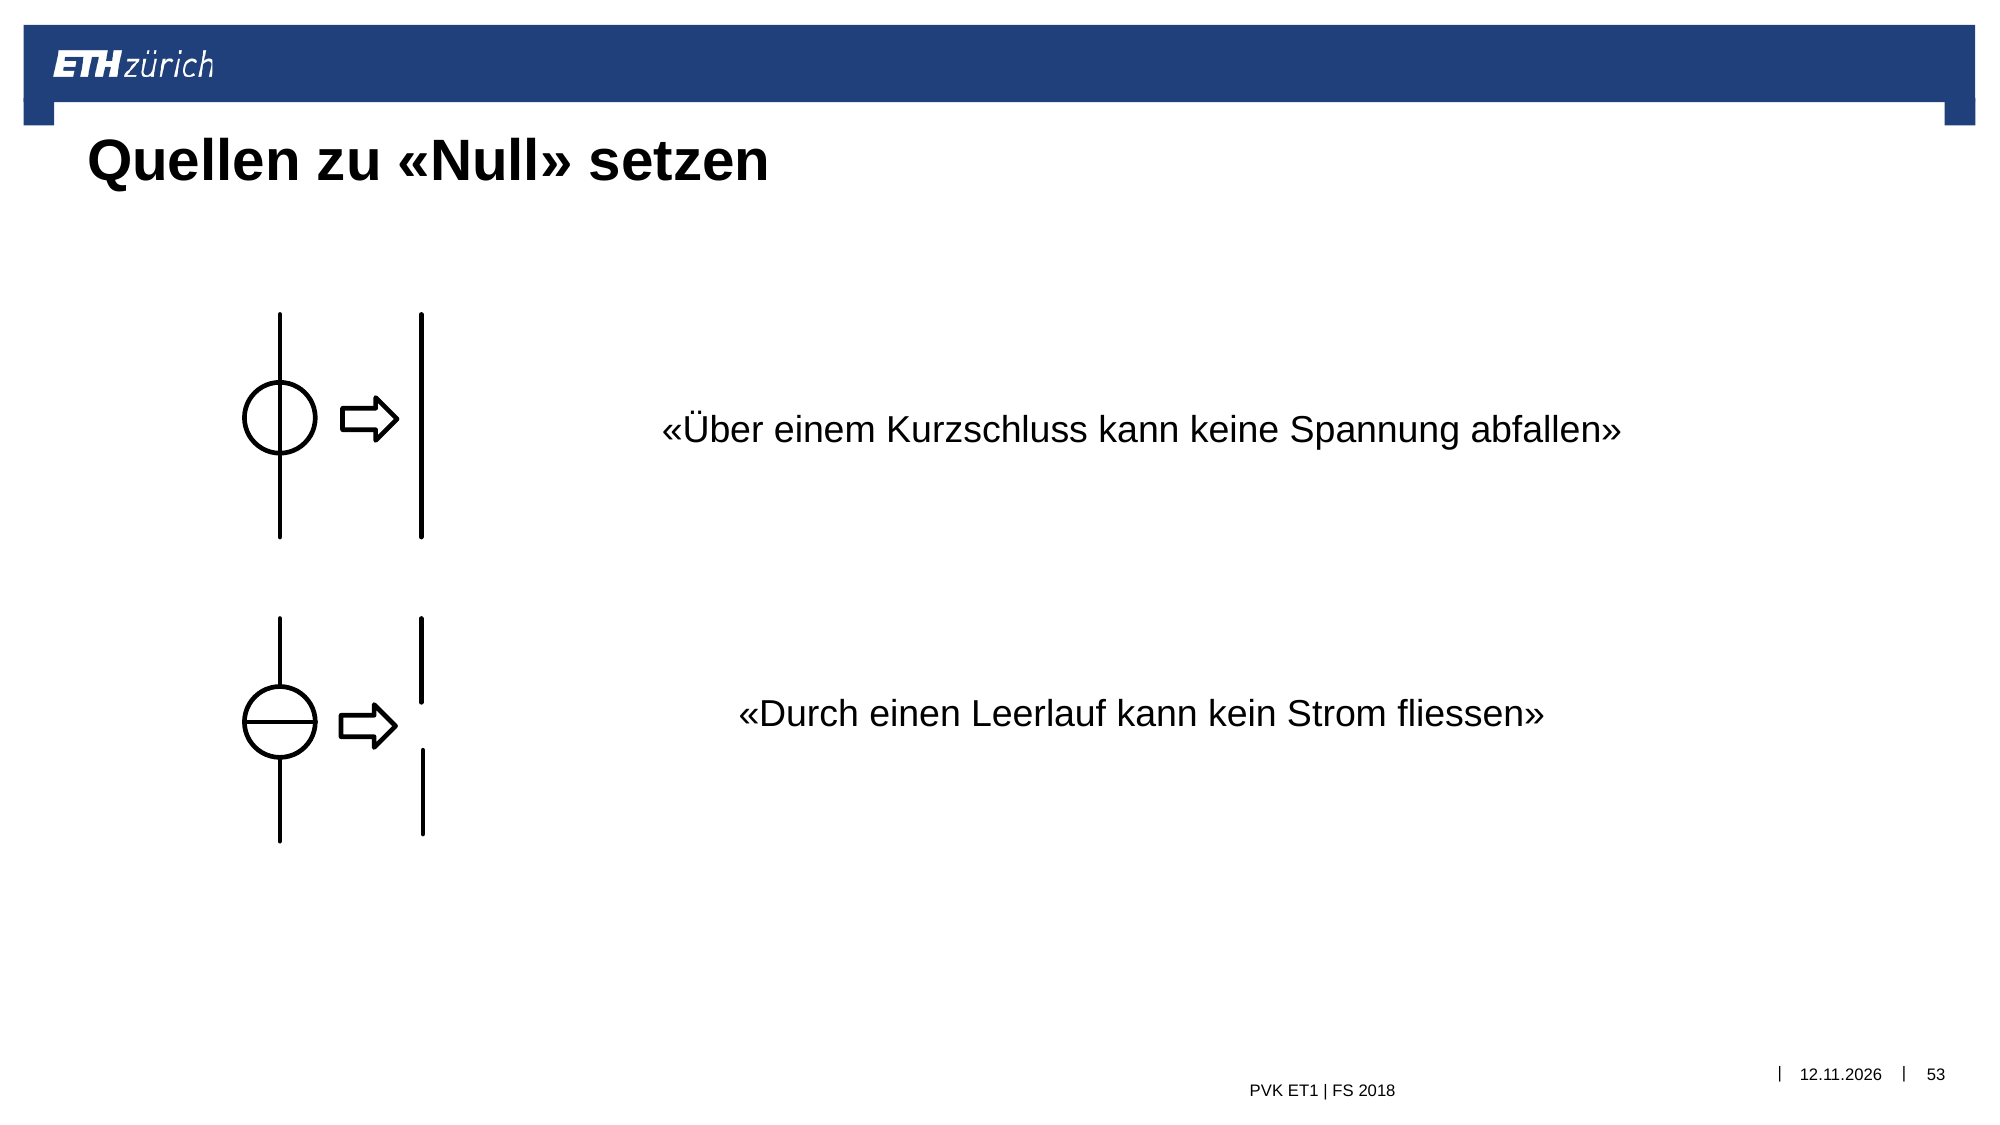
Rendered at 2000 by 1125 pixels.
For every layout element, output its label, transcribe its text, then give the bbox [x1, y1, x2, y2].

text_box [242, 684, 275, 720]
text_box [284, 380, 318, 455]
text_box Quellen zu «Null» setzen [63, 104, 1714, 343]
slide_number 53 [1906, 1034, 1966, 1112]
text_box [338, 702, 398, 750]
text_box [284, 684, 318, 720]
text_box [242, 380, 275, 455]
text_box PVK ET1 | FS 2018 [604, 1059, 1396, 1120]
text_box «Über einem Kurzschluss kann keine Spannung abfallen» [647, 397, 1637, 458]
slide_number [1790, 1034, 1892, 1112]
text_box «Durch einen Leerlauf kann kein Strom fliessen» [723, 682, 1561, 742]
text_box [284, 730, 317, 760]
text_box [242, 728, 275, 760]
text_box [340, 395, 400, 443]
